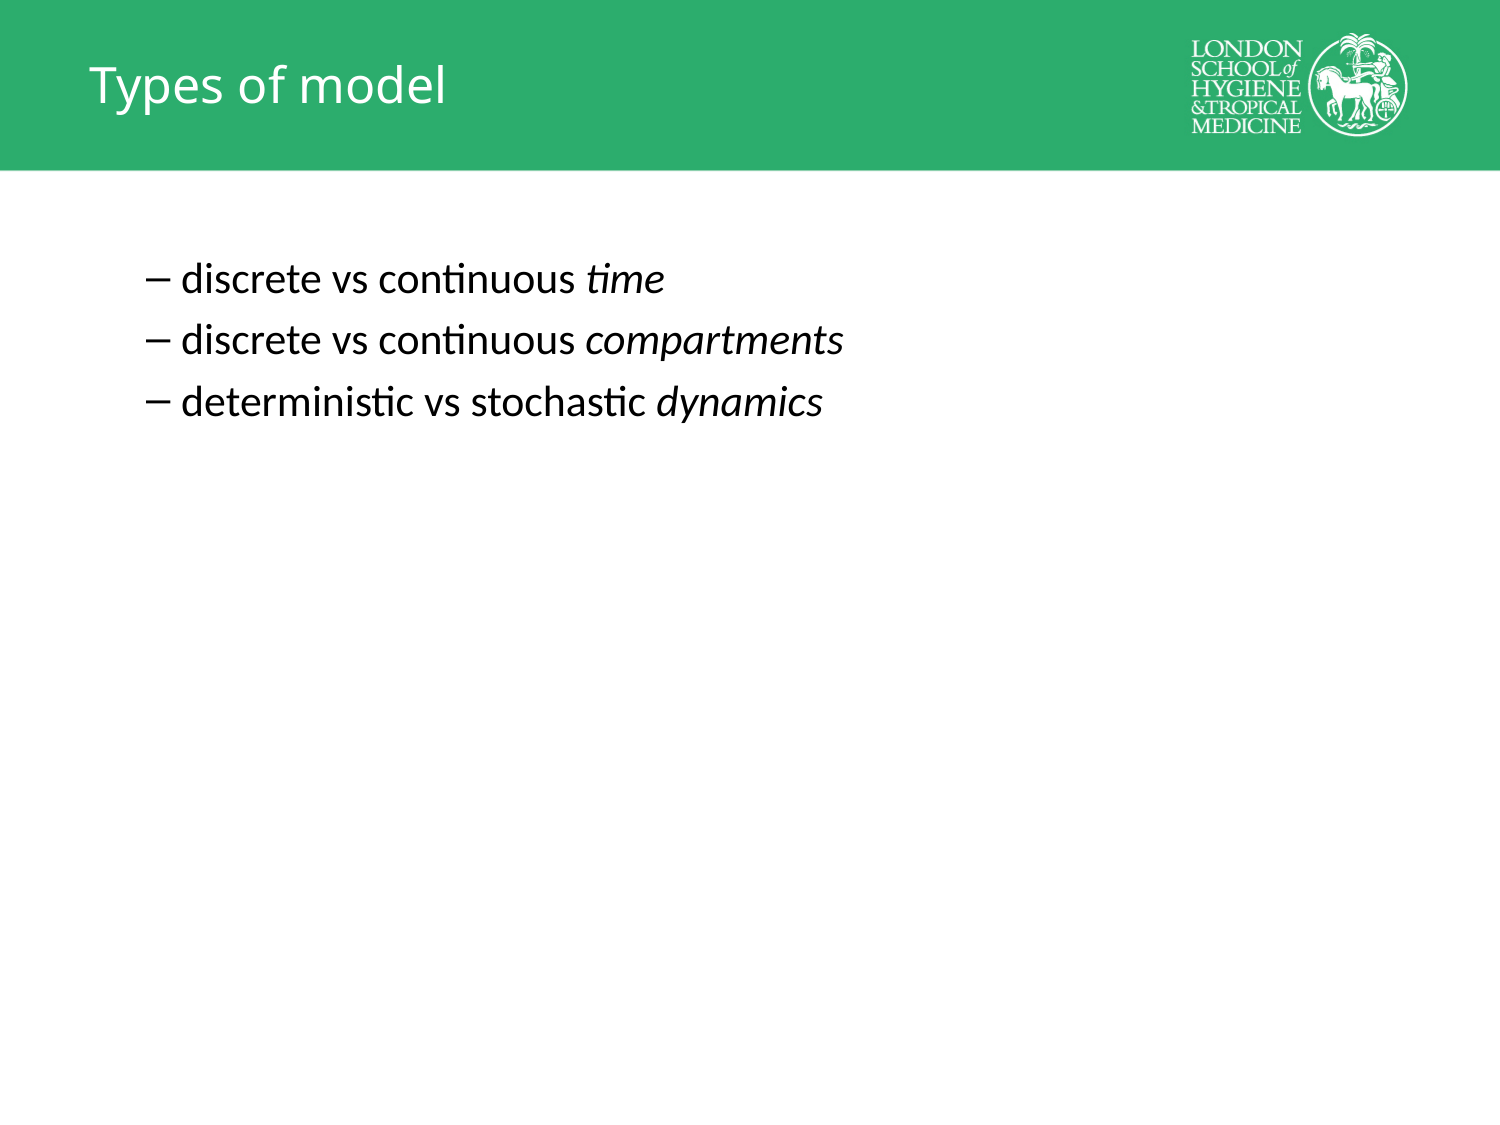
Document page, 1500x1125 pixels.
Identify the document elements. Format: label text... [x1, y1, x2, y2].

picture [0, 0, 1500, 1125]
list discrete vs continuous time discrete vs continuous compartments deterministic vs stochastic dynamics [75, 242, 1425, 1034]
title Types of model [75, 45, 1175, 148]
